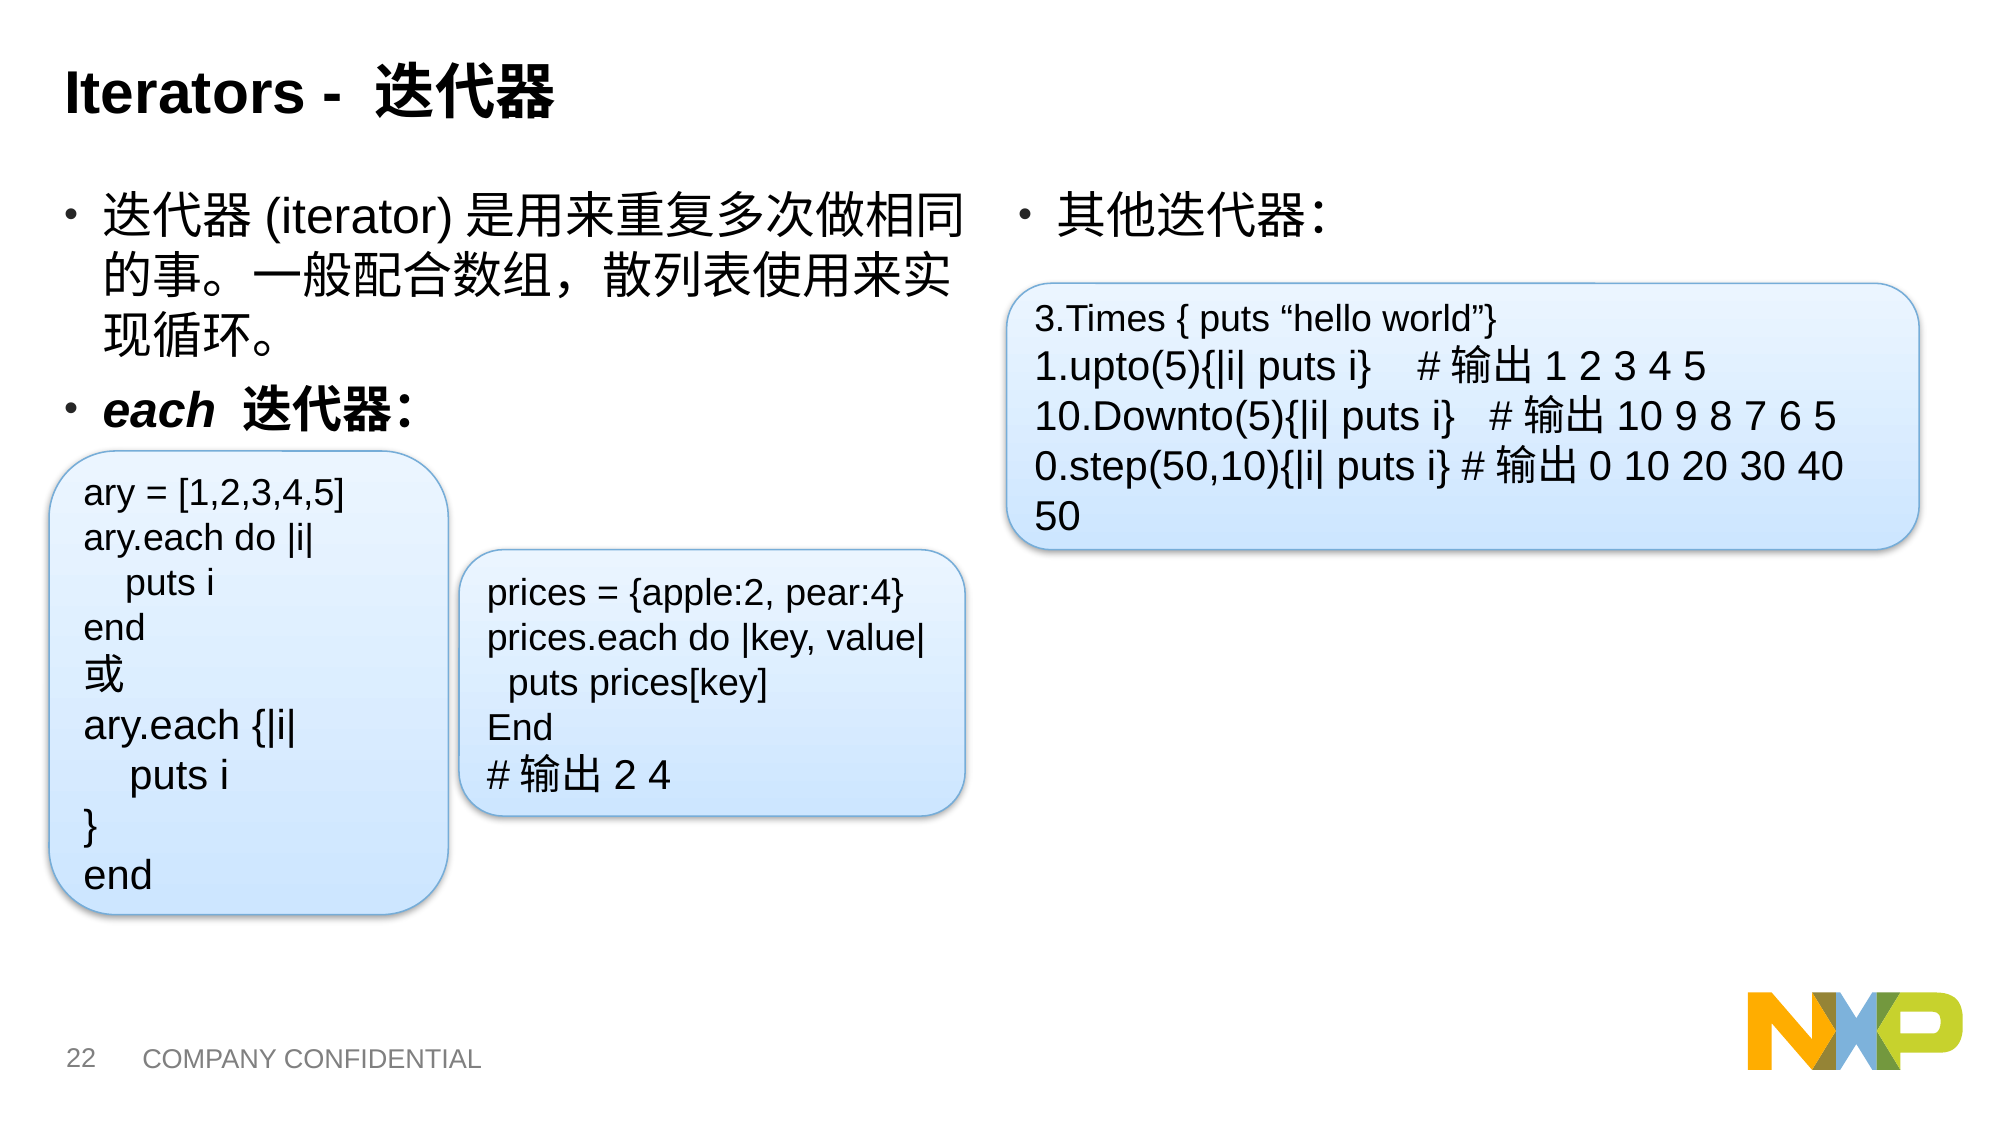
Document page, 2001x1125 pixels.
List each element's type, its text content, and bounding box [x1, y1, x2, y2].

title Iterators - 迭代器 [48, 45, 1963, 154]
text_box 3.Times { puts “hello world”} 1.upto(5){|i| puts i} #输出1 2 3 4 5 10.Downto(5){|i| puts i} #输出10 9 8 7 6 5 0.step(50,10){|i| puts i} #输出0 10 20 30 40 50 [1005, 282, 1920, 551]
list 其他迭代器： [1003, 176, 1963, 942]
text_box prices = {apple:2, pear:4} prices.each do |key, value| puts prices[key] End #输出2 4 [458, 548, 966, 817]
text_box ary = [1,2,3,4,5] ary.each do |i| puts i end 或 ary.each {|i| puts i } end [48, 450, 450, 916]
list 迭代器(iterator)是用来重复多次做相同的事。一般配合数组，散列表使用来实现循环。 each 迭代器： [49, 176, 1003, 942]
